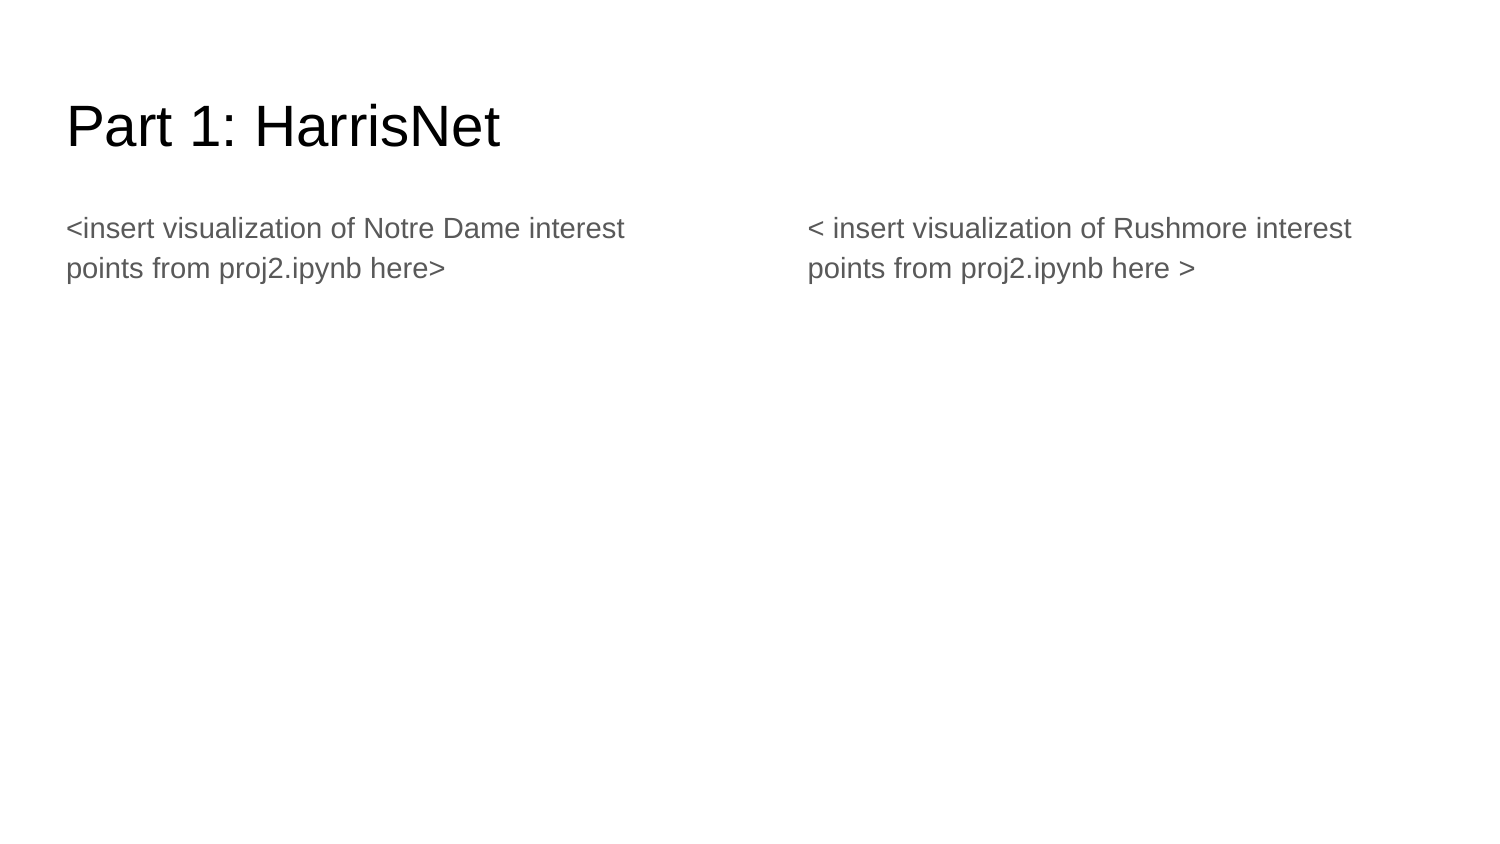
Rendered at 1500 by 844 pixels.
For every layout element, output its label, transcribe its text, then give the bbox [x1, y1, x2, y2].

list <insert visualization of Notre Dame interest points from proj2.ipynb here> [51, 189, 708, 750]
title Part 1: HarrisNet [51, 72, 1449, 167]
list < insert visualization of Rushmore interest points from proj2.ipynb here > [792, 189, 1449, 750]
